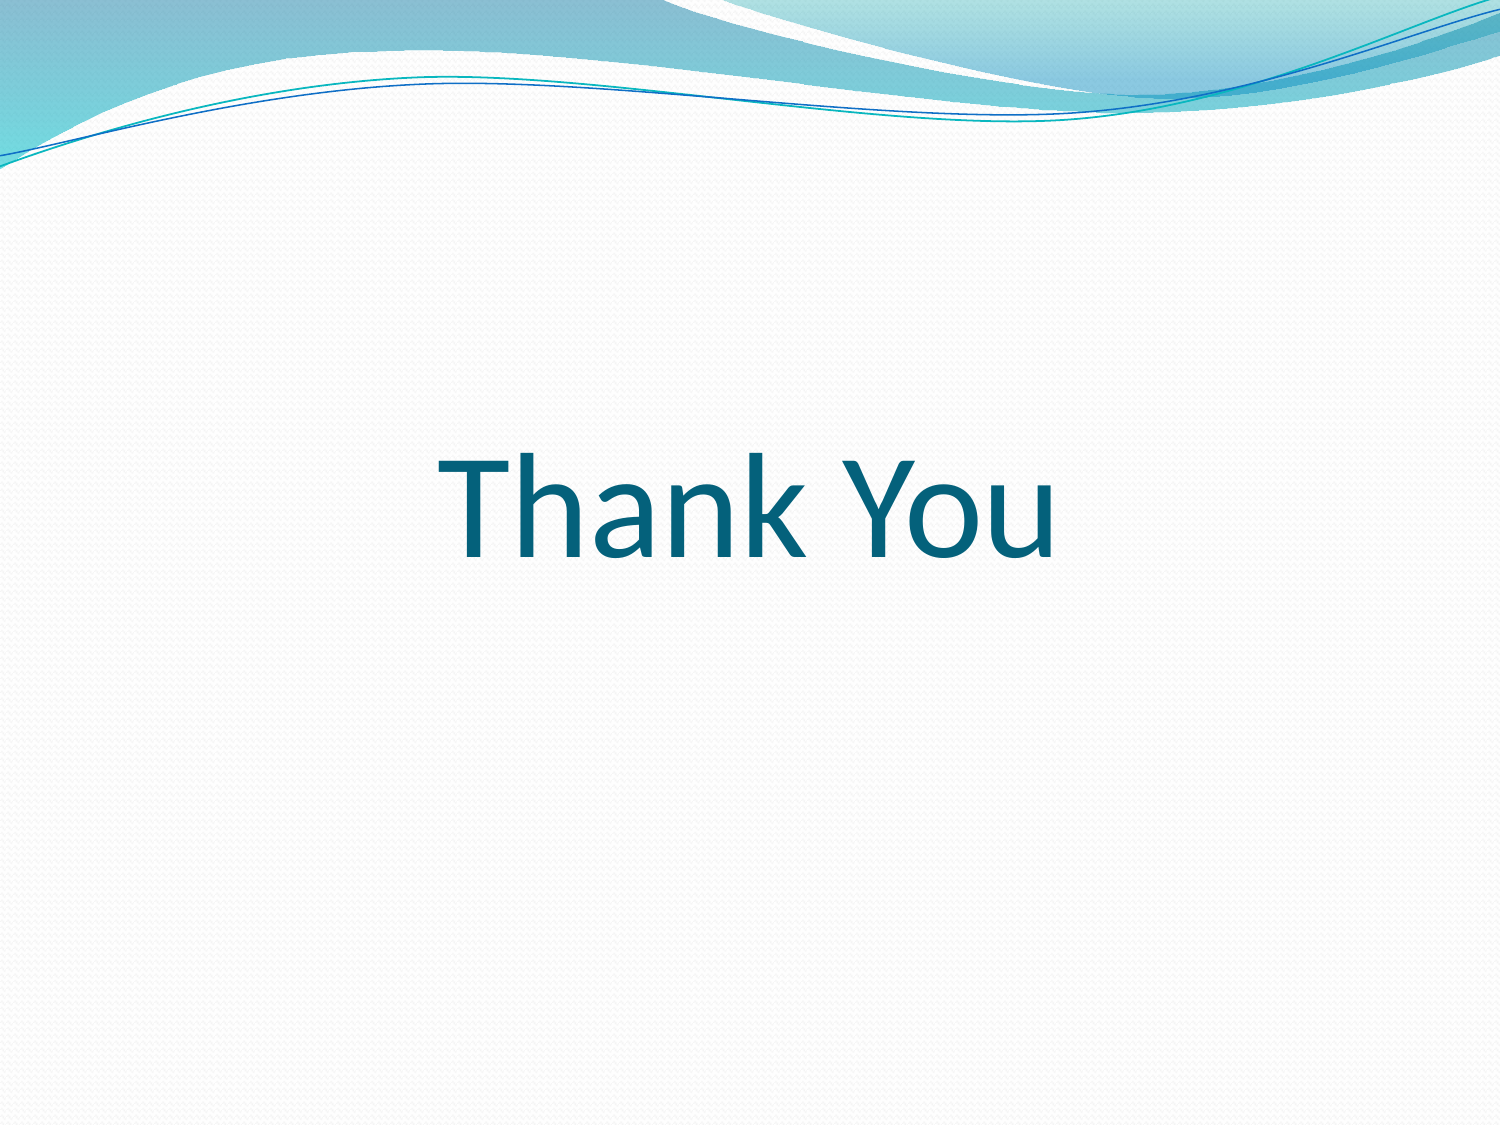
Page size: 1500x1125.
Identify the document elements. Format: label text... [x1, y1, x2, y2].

title Thank You [75, 399, 1425, 588]
